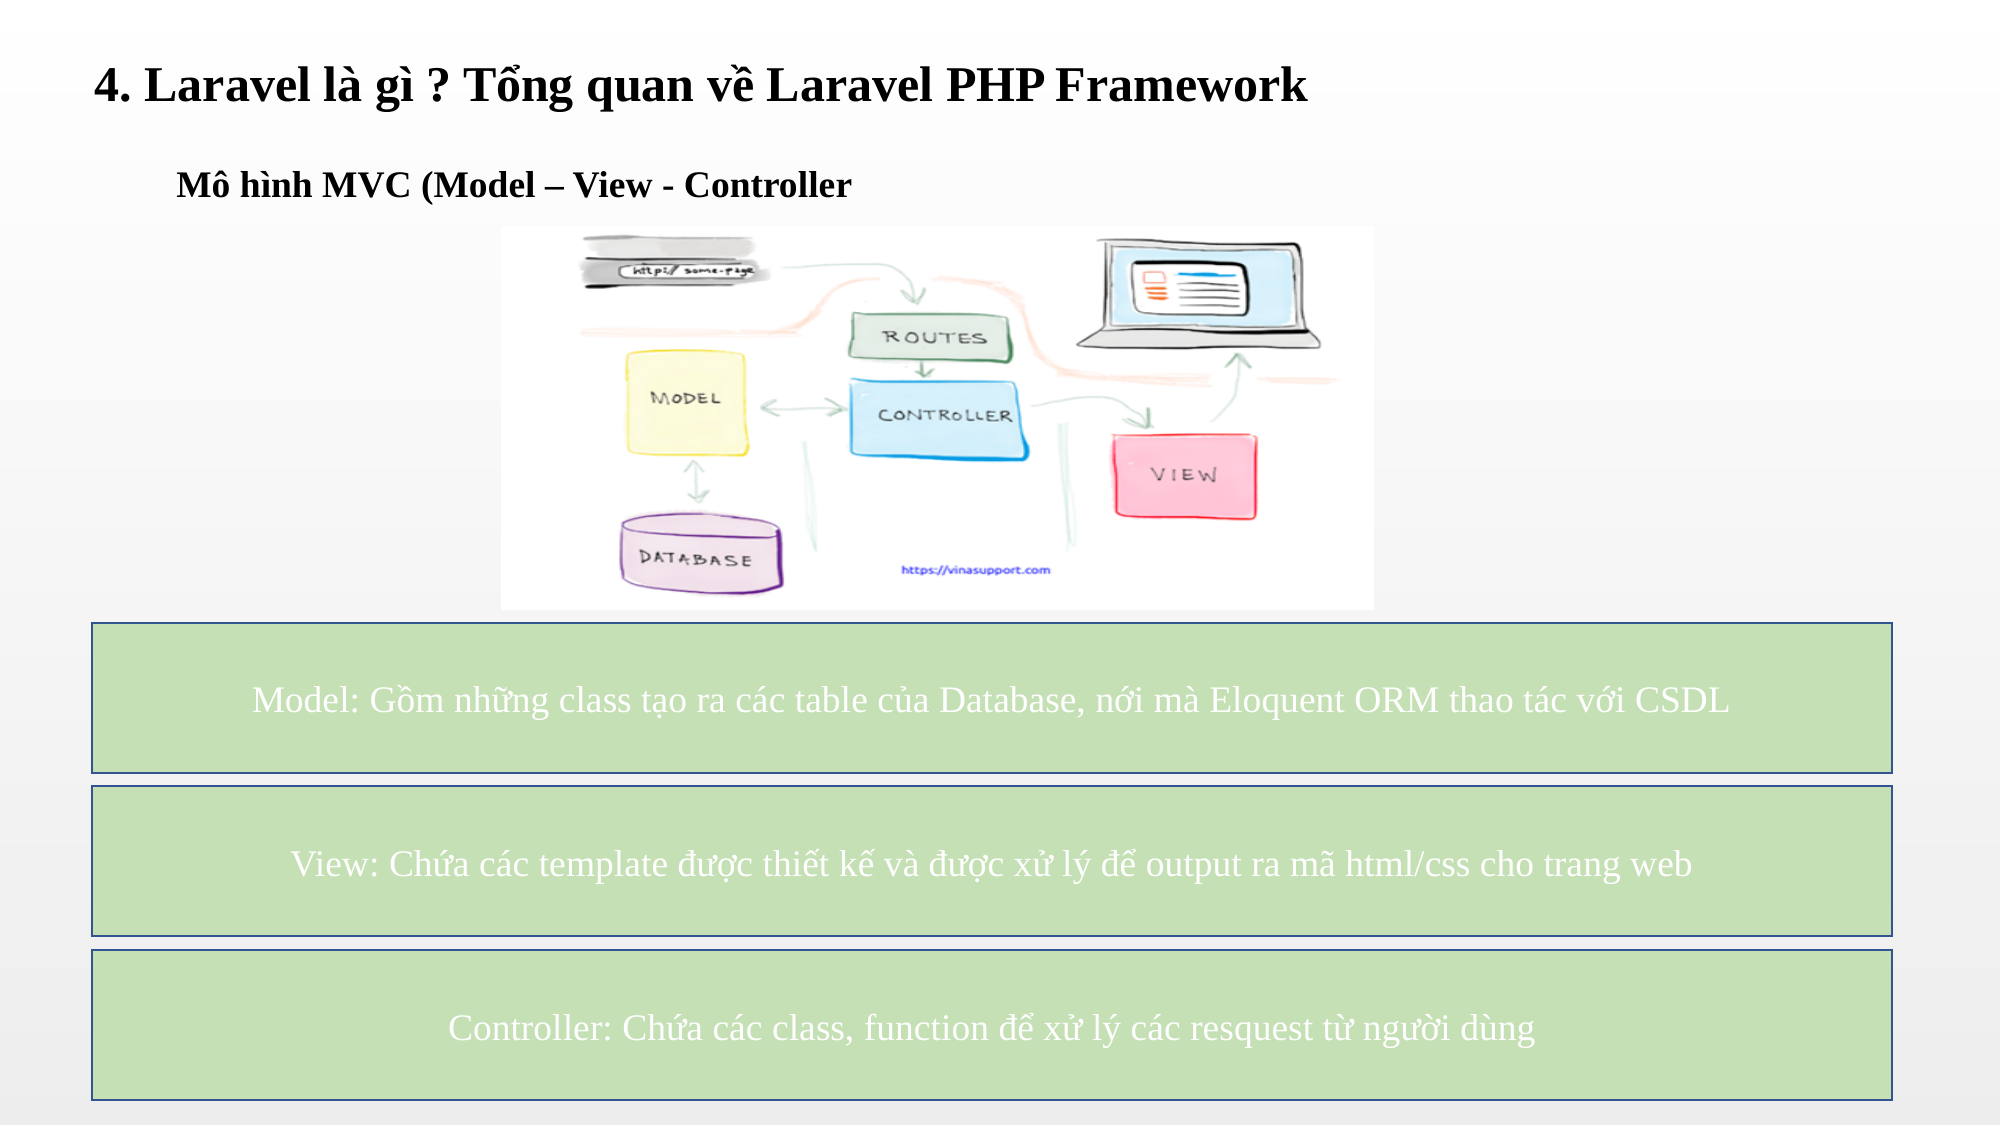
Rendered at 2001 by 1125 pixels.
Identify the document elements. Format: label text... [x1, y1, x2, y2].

text_box Controller: Chứa các class, function để xử lý các resquest từ người dùng [91, 949, 1893, 1101]
text_box Model: Gồm những class tạo ra các table của Database, nới mà Eloquent ORM thao tác với CSDL [91, 622, 1893, 774]
text_box View: Chứa các template được thiết kế và được xử lý để output ra mã html/css cho trang web [91, 785, 1893, 937]
text_box Mô hình MVC (Model – View - Controller [11, 140, 1797, 276]
text_box 4. Laravel là gì ? Tổng quan về Laravel PHP Framework [79, 44, 1541, 120]
picture [501, 226, 1374, 610]
